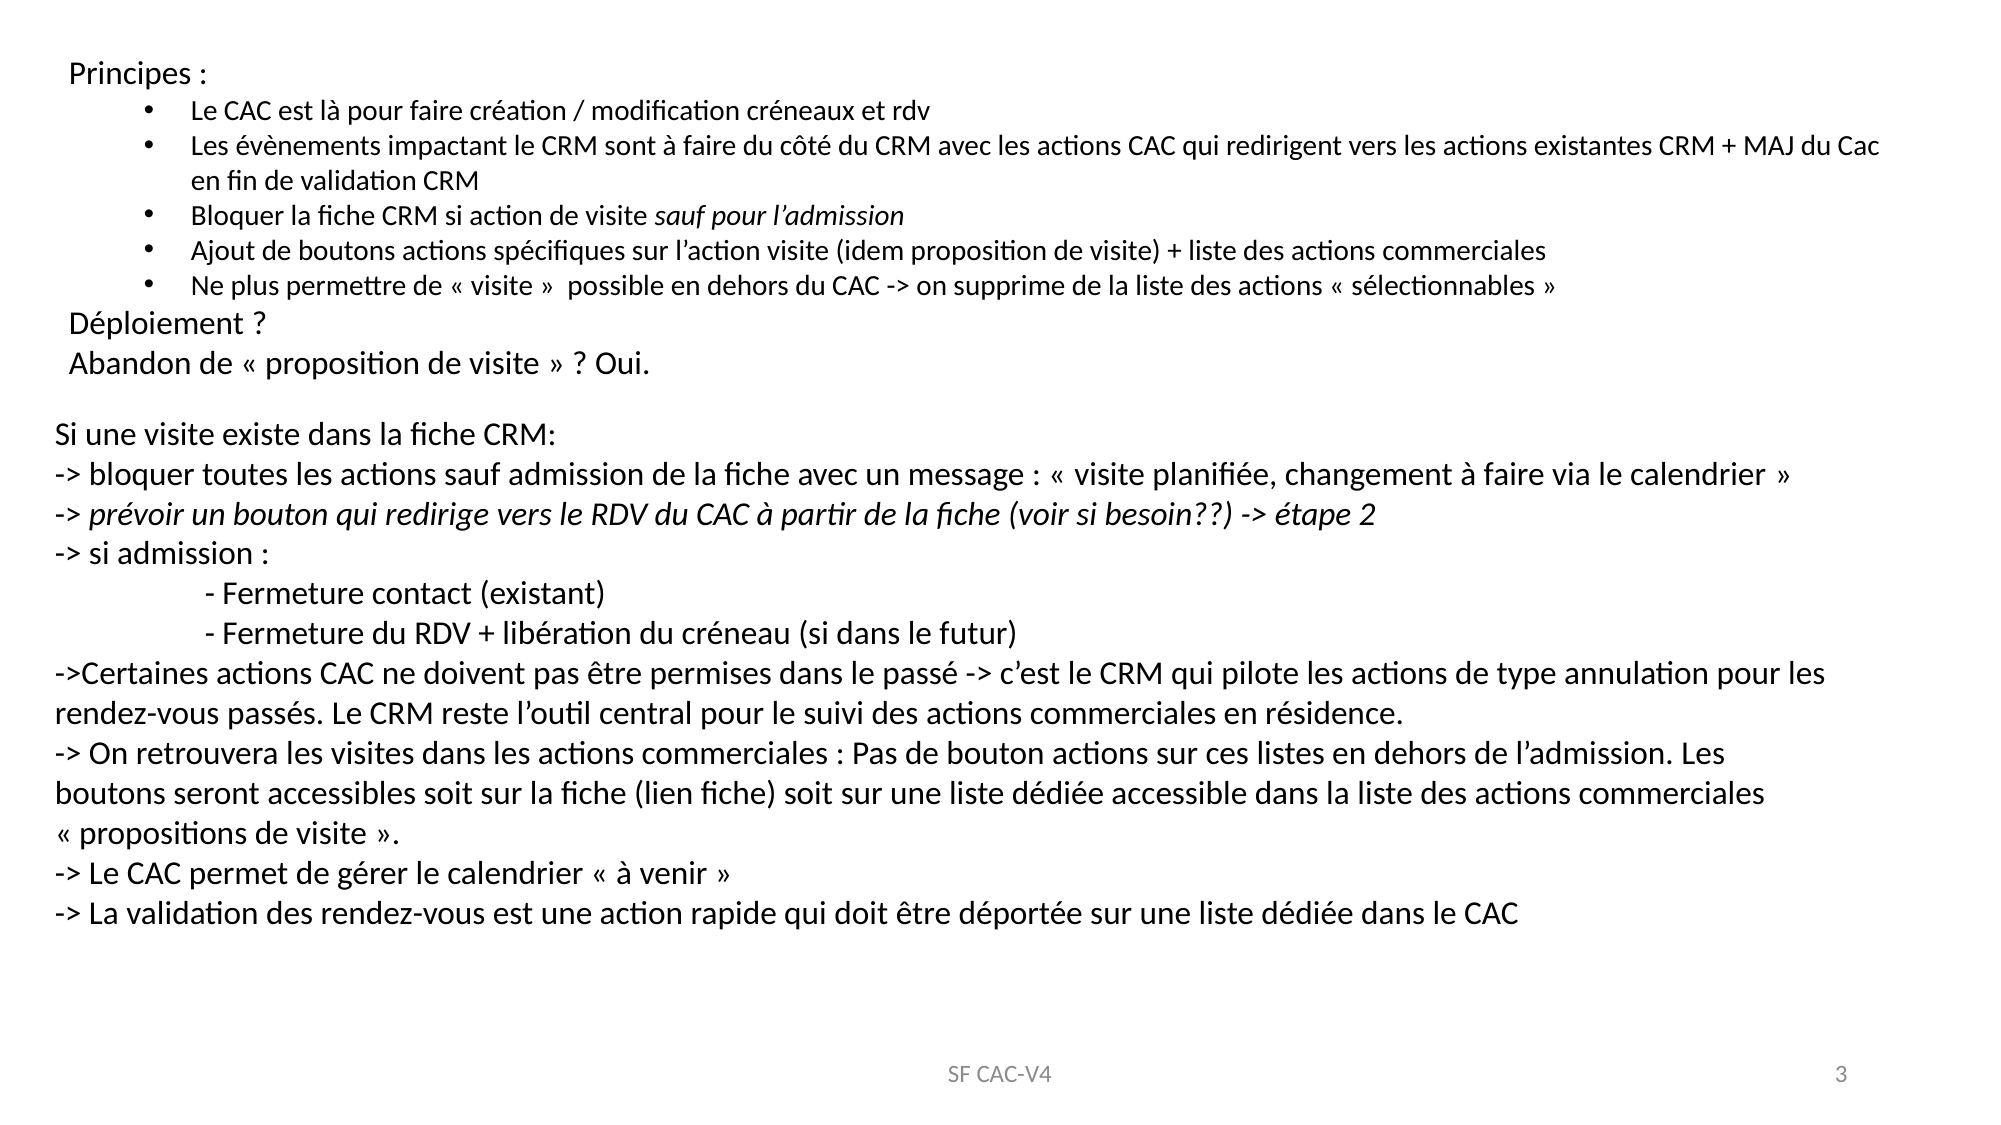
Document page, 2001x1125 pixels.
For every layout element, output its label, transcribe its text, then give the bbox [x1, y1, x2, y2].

text_box Principes : Le CAC est là pour faire création / modification créneaux et rdv Les évènements impactant le CRM sont à faire du côté du CRM avec les actions CAC qui redirigent vers les actions existantes CRM + MAJ du Cac en fin de validation CRM Bloquer la fiche CRM si action de visite sauf pour l’admission Ajout de boutons actions spécifiques sur l’action visite (idem proposition de visite) + liste des actions commerciales Ne plus permettre de « visite » possible en dehors du CAC -> on supprime de la liste des actions « sélectionnables » Déploiement ? Abandon de « proposition de visite » ? Oui. [54, 44, 1920, 429]
slide_number 3 [1412, 1042, 1863, 1103]
text_box Si une visite existe dans la fiche CRM: -> bloquer toutes les actions sauf admission de la fiche avec un message : « visite planifiée, changement à faire via le calendrier » -> prévoir un bouton qui redirige vers le RDV du CAC à partir de la fiche (voir si besoin??) -> étape 2 -> si admission : - Fermeture contact (existant) - Fermeture du RDV + libération du créneau (si dans le futur) ->Certaines actions CAC ne doivent pas être permises dans le passé -> c’est le CRM qui pilote les actions de type annulation pour les rendez-vous passés. Le CRM reste l’outil central pour le suivi des actions commerciales en résidence. -> On retrouvera les visites dans les actions commerciales : Pas de bouton actions sur ces listes en dehors de l’admission. Les boutons seront accessibles soit sur la fiche (lien fiche) soit sur une liste dédiée accessible dans la liste des actions commerciales « propositions de visite ». -> Le CAC permet de gérer le calendrier « à venir » -> La validation des rendez-vous est une action rapide qui doit être déportée sur une liste dédiée dans le CAC [40, 404, 1846, 979]
footer SF CAC-V4 [662, 1042, 1338, 1103]
